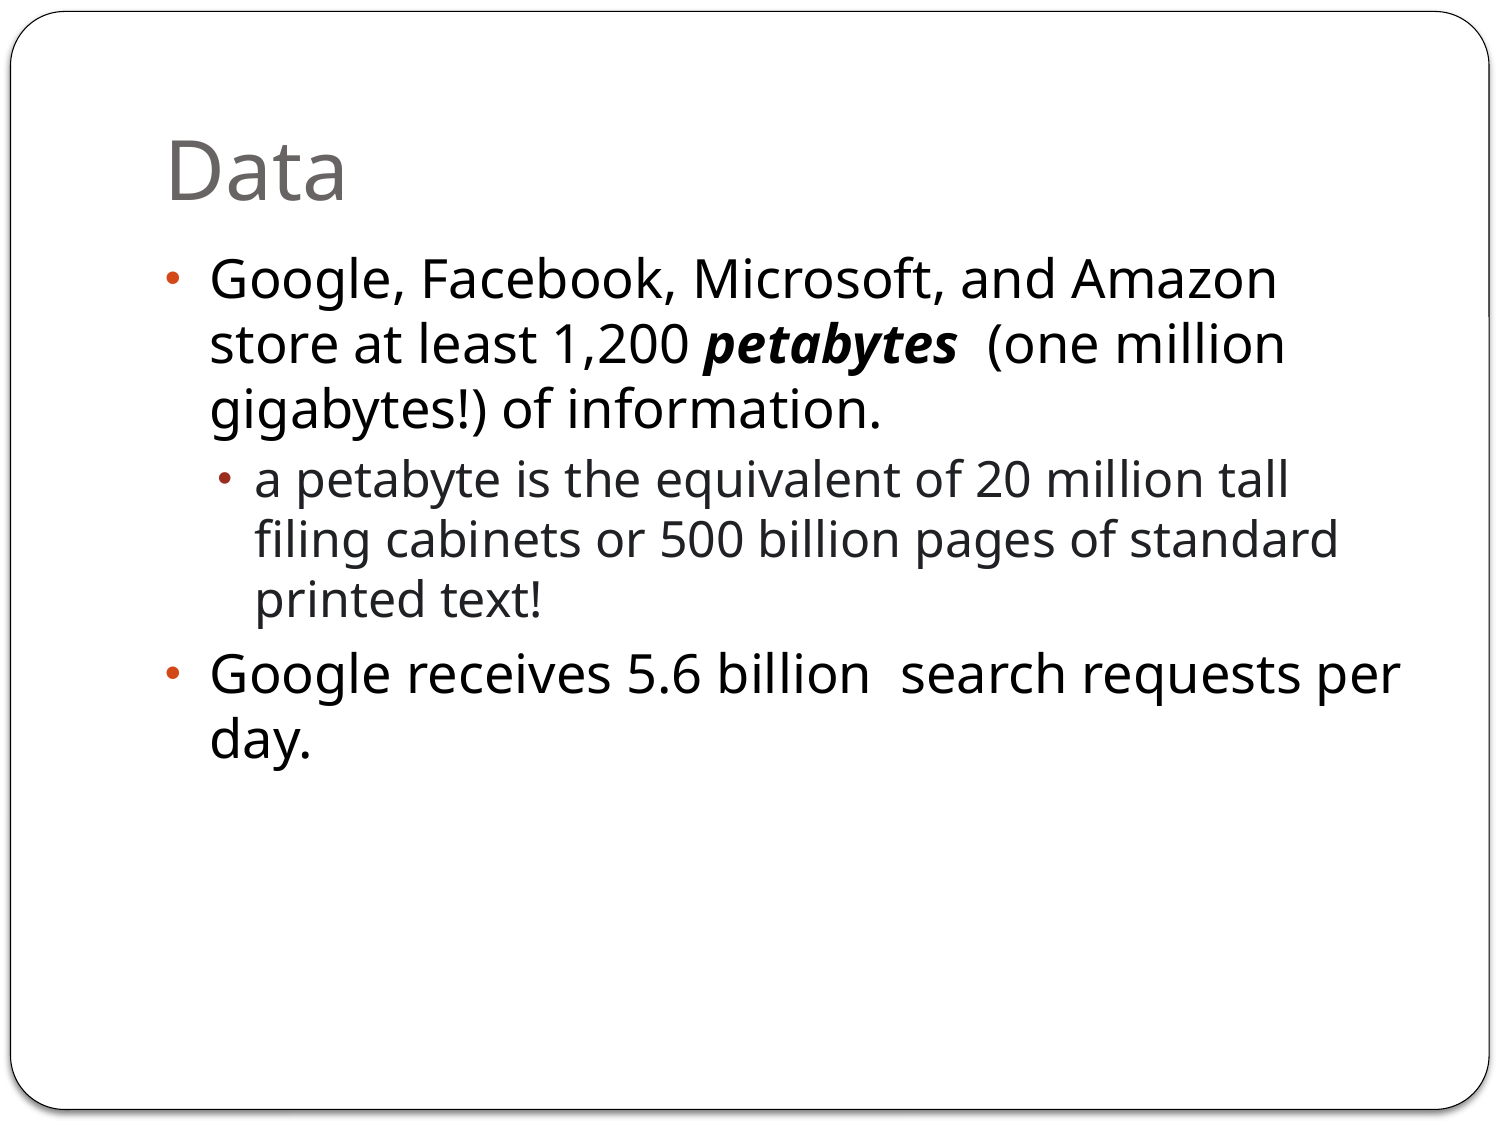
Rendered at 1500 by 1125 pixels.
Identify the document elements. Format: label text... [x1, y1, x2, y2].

title Data [150, 45, 1425, 233]
list Google, Facebook, Microsoft, and Amazon store at least 1,200 petabytes (one million gigabytes!) of information. a petabyte is the equivalent of 20 million tall filing cabinets or 500 billion pages of standard printed text! Google receives 5.6 billion search requests per day. [150, 237, 1425, 988]
